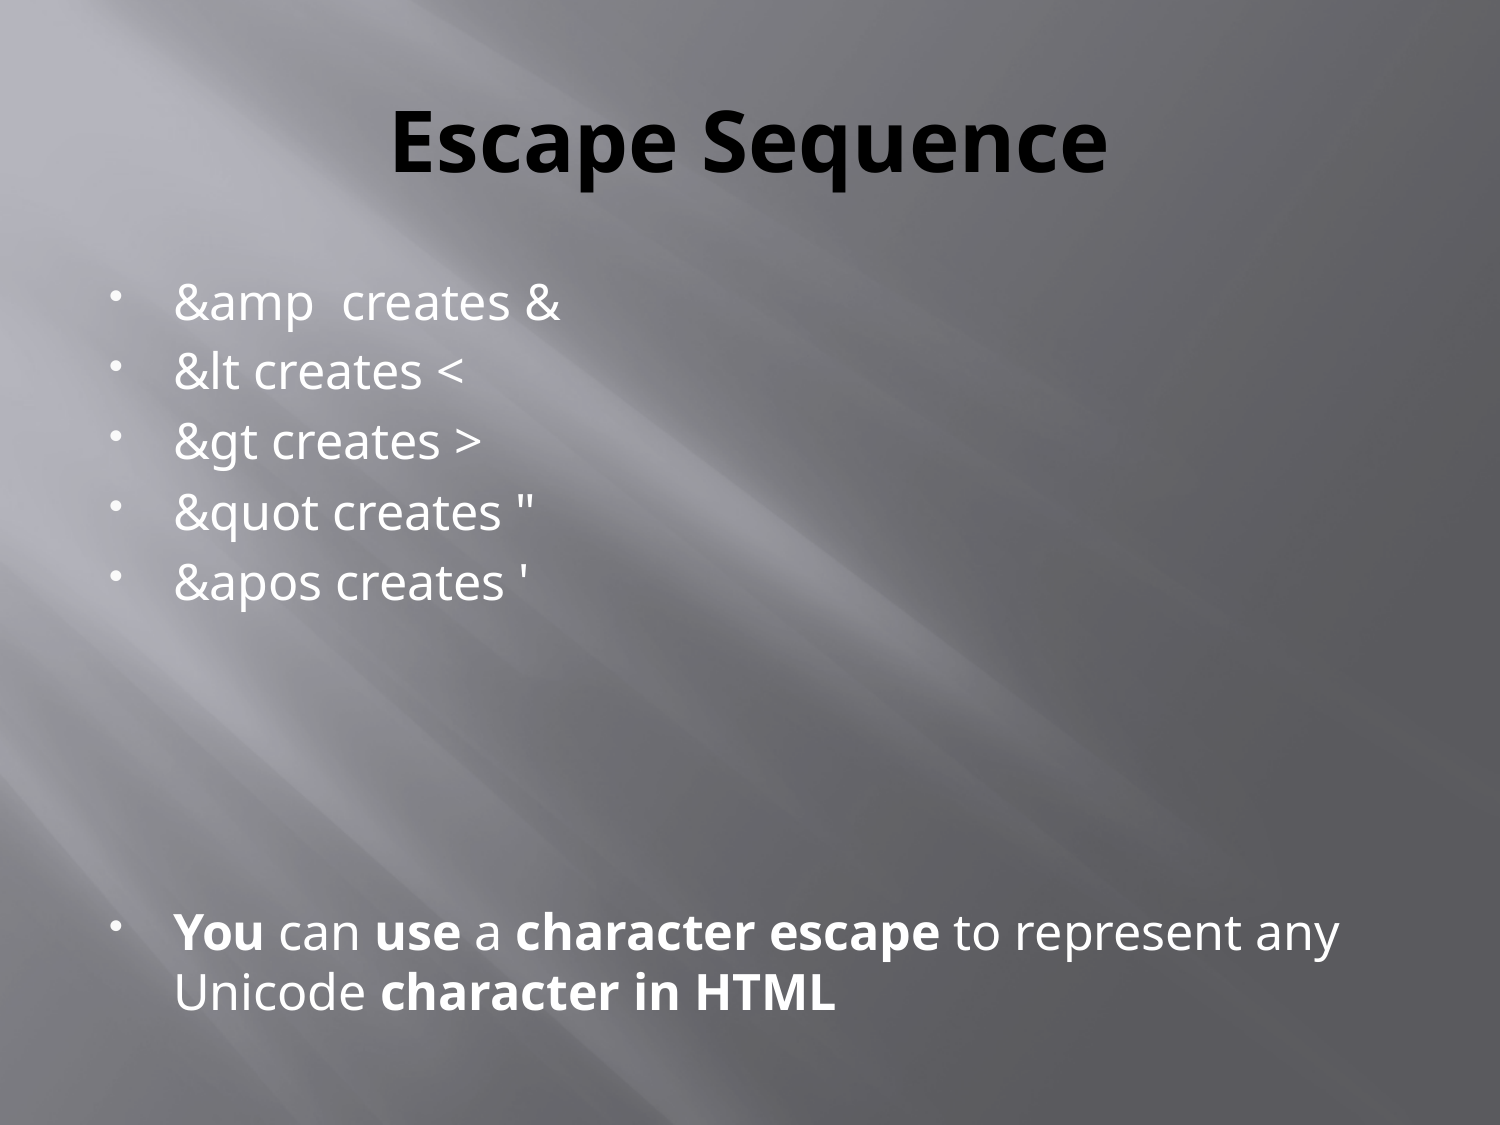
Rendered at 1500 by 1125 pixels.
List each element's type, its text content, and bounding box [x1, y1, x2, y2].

list &amp creates & &lt creates < &gt creates > &quot creates " &apos creates ' You can use a character escape to represent any Unicode character in HTML [75, 262, 1425, 1035]
title Escape Sequence [75, 45, 1425, 233]
